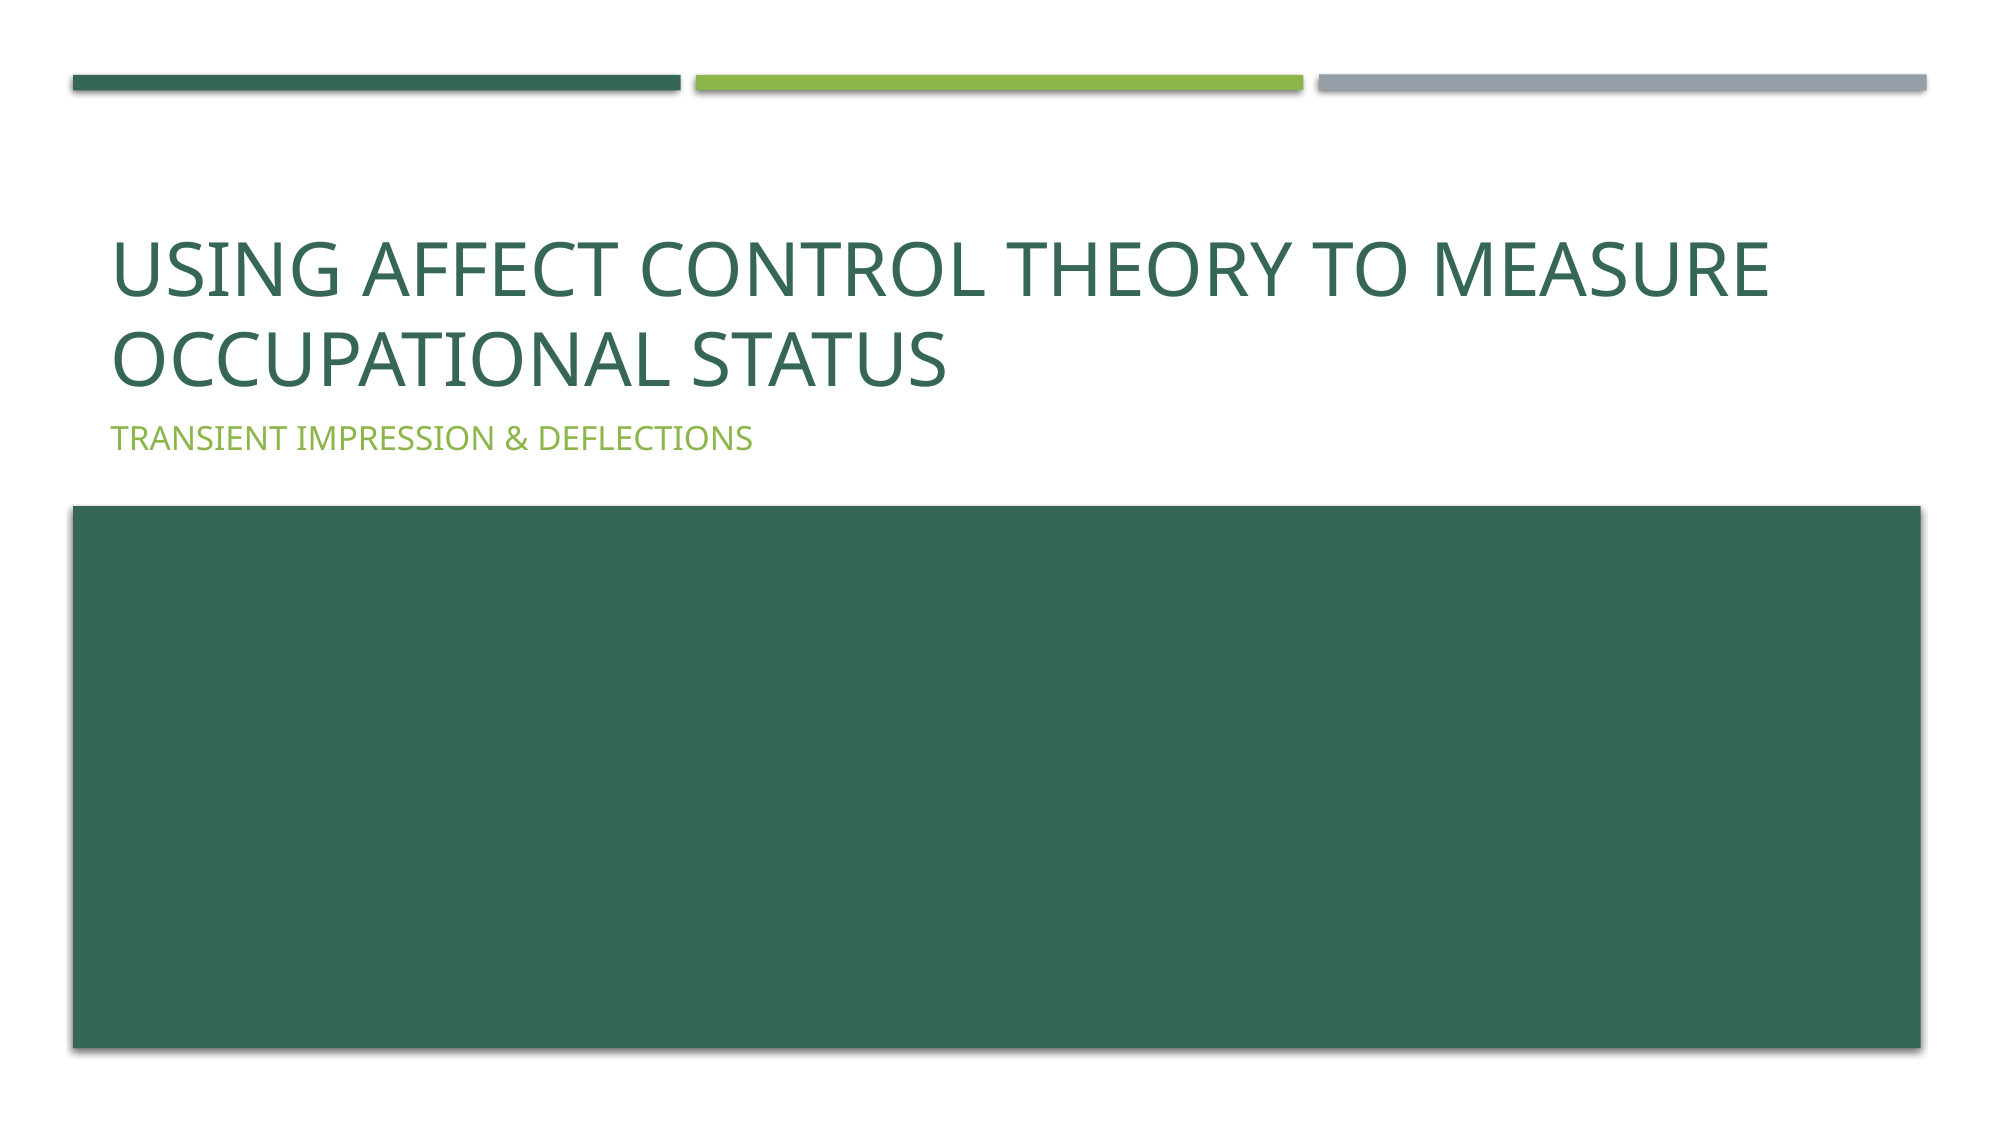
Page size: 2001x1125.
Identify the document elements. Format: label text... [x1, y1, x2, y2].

subtitle Transient Impression & Deflections [95, 409, 1899, 507]
title Using Affect Control Theory to Measure Occupational Status [95, 167, 1899, 409]
